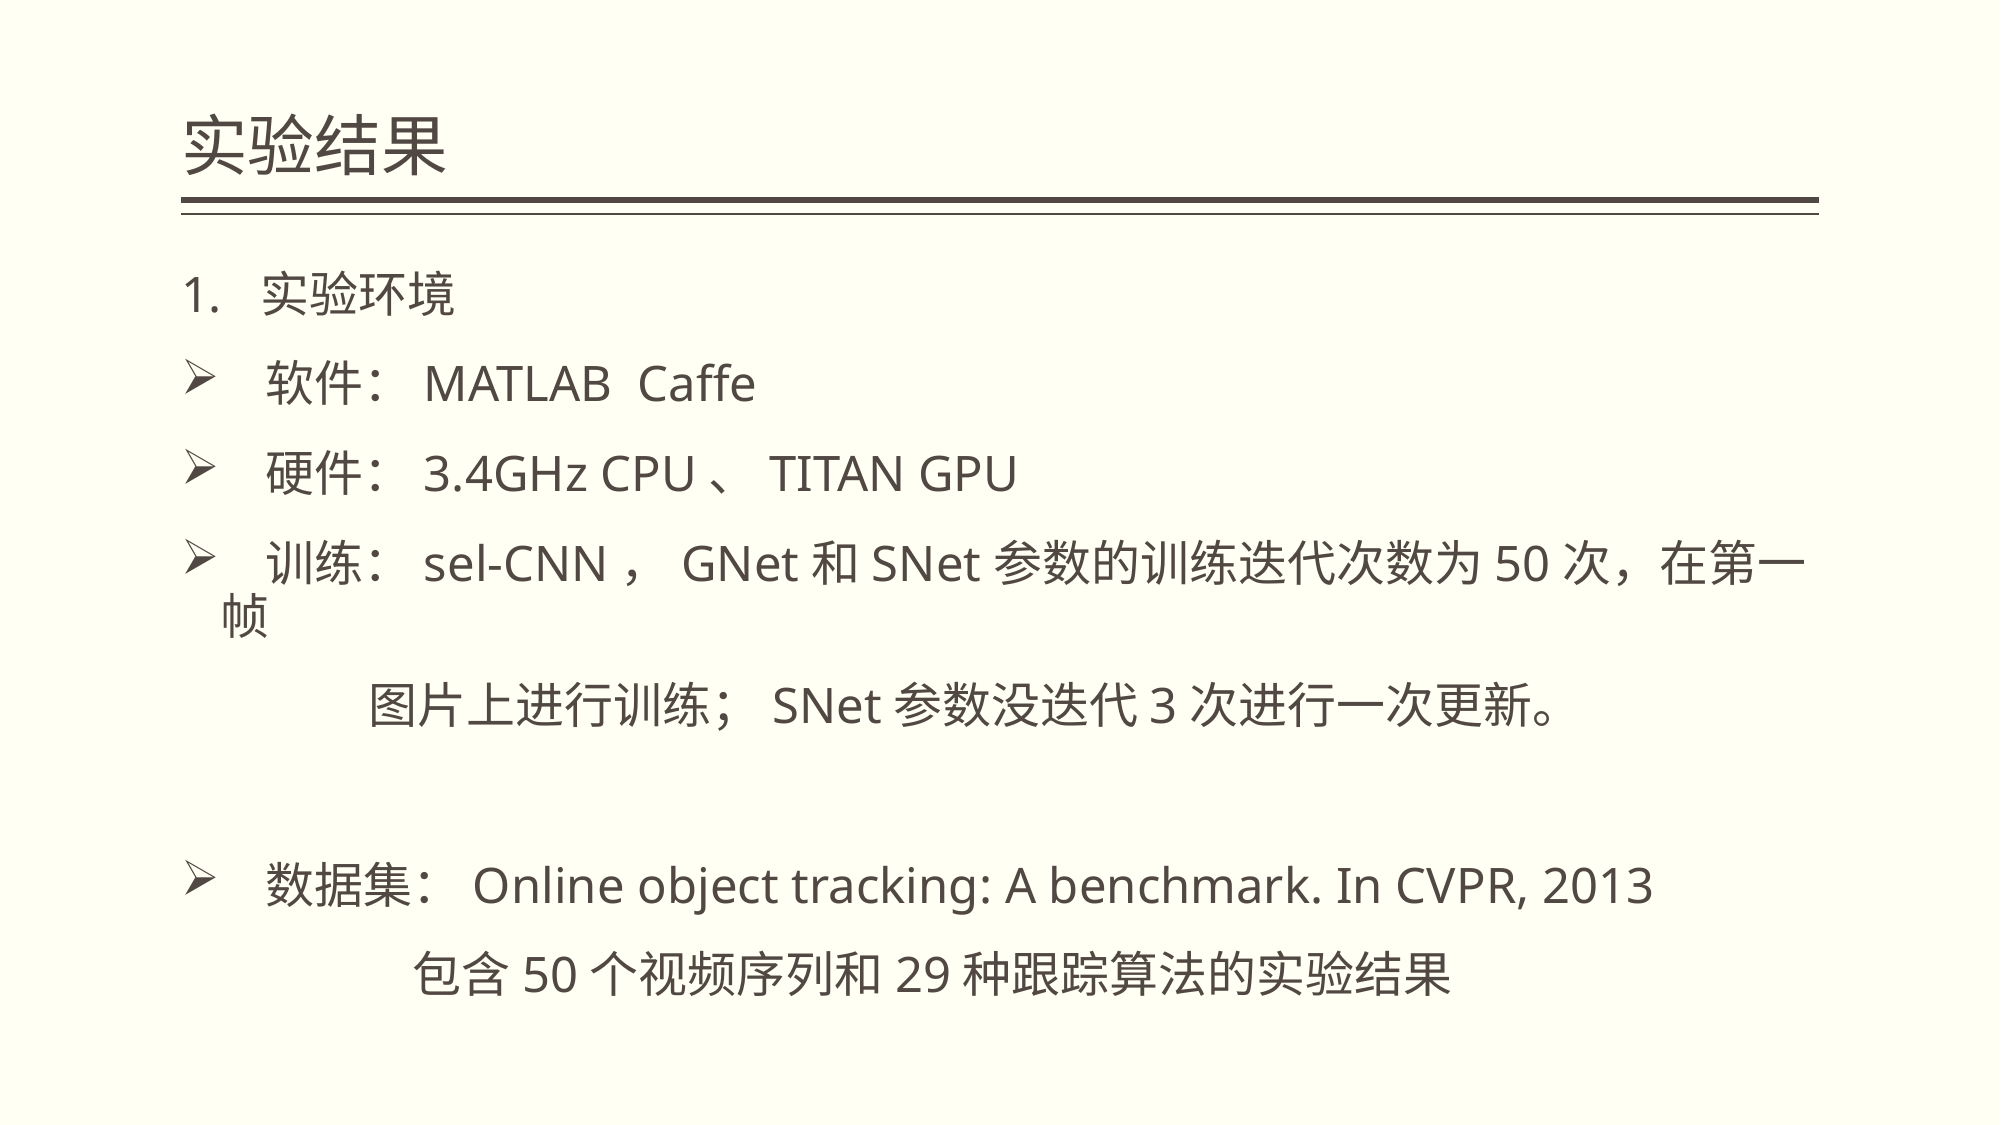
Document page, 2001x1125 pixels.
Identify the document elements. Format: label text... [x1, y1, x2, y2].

title 实验结果 [181, 12, 1819, 193]
